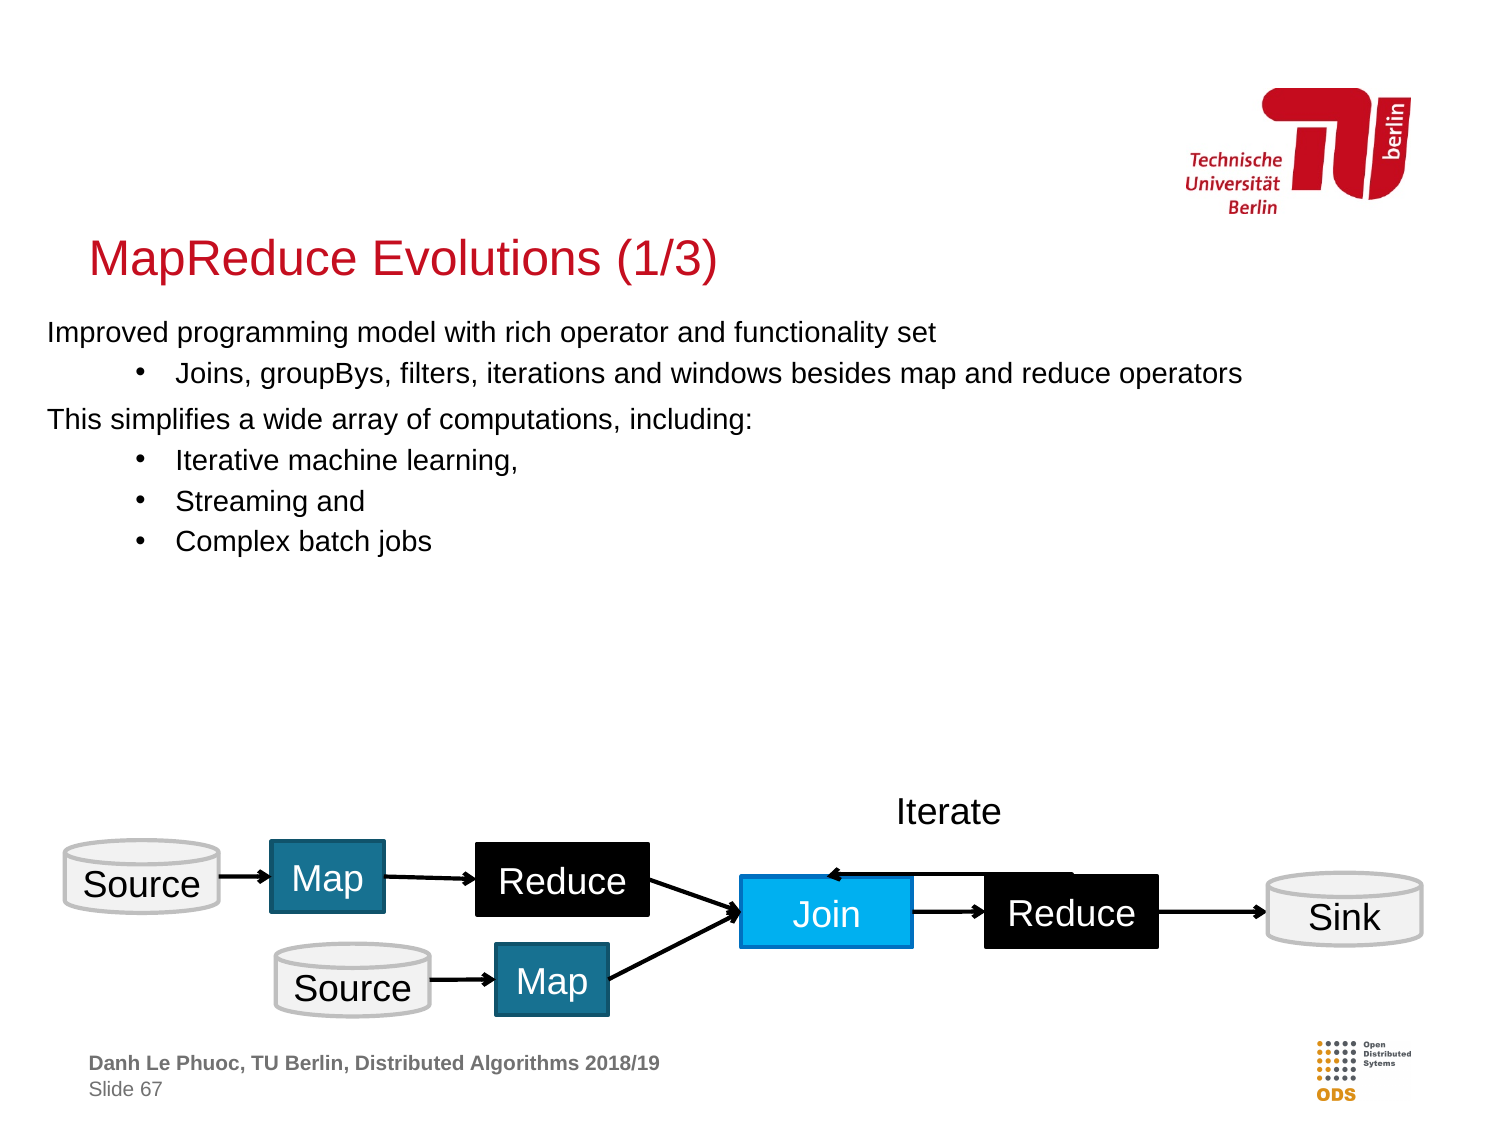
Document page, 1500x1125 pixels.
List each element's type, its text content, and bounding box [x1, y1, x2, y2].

text_box Iterate [881, 779, 1017, 838]
picture [1317, 1041, 1411, 1101]
picture [1186, 88, 1411, 214]
footer Danh Le Phuoc, TU Berlin, Distributed Algorithms 2018/19 [88, 1049, 1176, 1075]
slide_number Slide 67 [88, 1075, 1176, 1101]
list Improved programming model with rich operator and functionality set Joins, groupBys, filters, iterations and windows besides map and reduce operators This simplifies a wide array of computations, including: Iterative machine learning, Streaming and Complex batch jobs [46, 302, 1471, 782]
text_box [64, 839, 1422, 1017]
title MapReduce Evolutions (1/3) [88, 222, 1411, 286]
